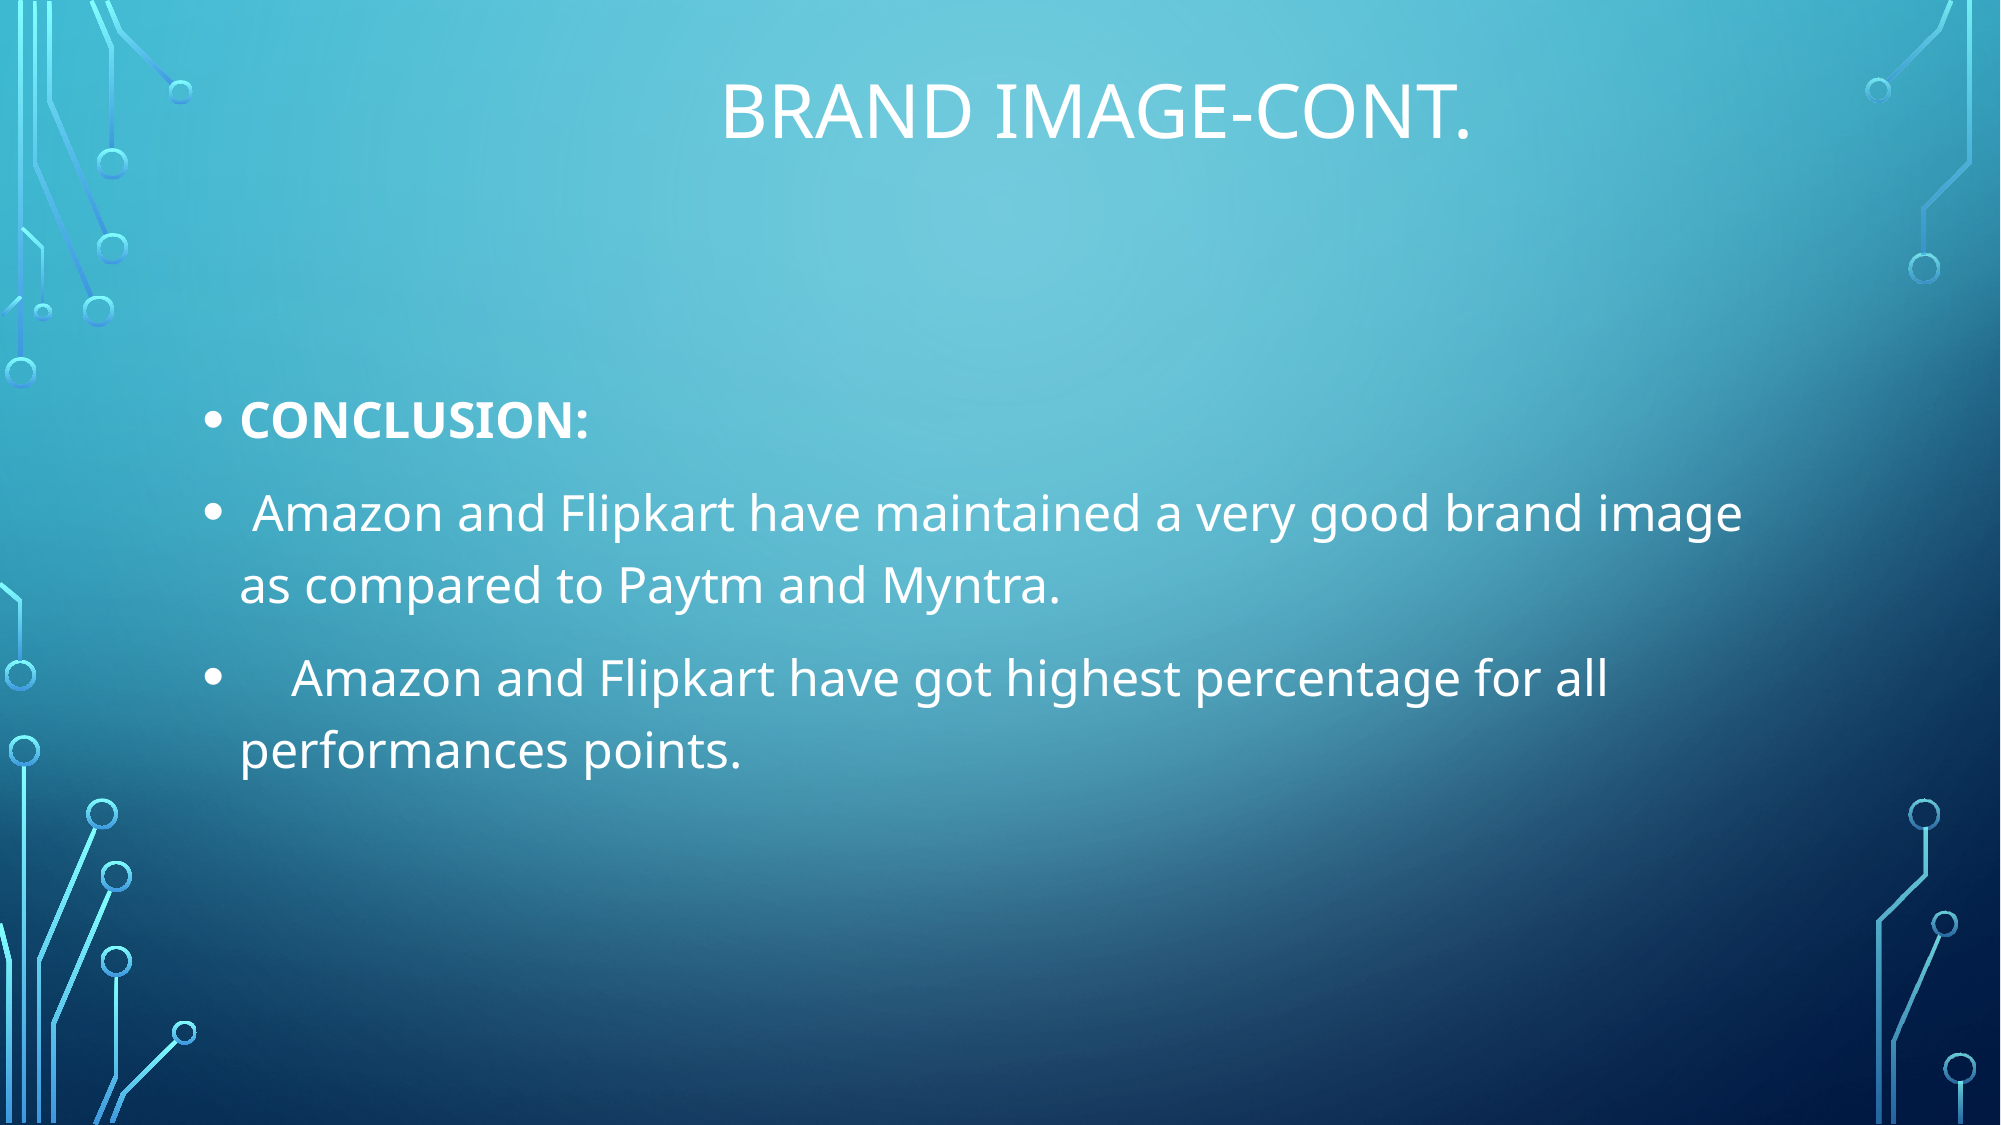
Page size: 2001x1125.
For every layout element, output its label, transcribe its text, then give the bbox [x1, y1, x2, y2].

title Brand Image-cont. [365, 52, 1828, 177]
list CONCLUSION: Amazon and Flipkart have maintained a very good brand image as compared to Paytm and Myntra. Amazon and Flipkart have got highest percentage for all performances points. [187, 369, 1813, 950]
